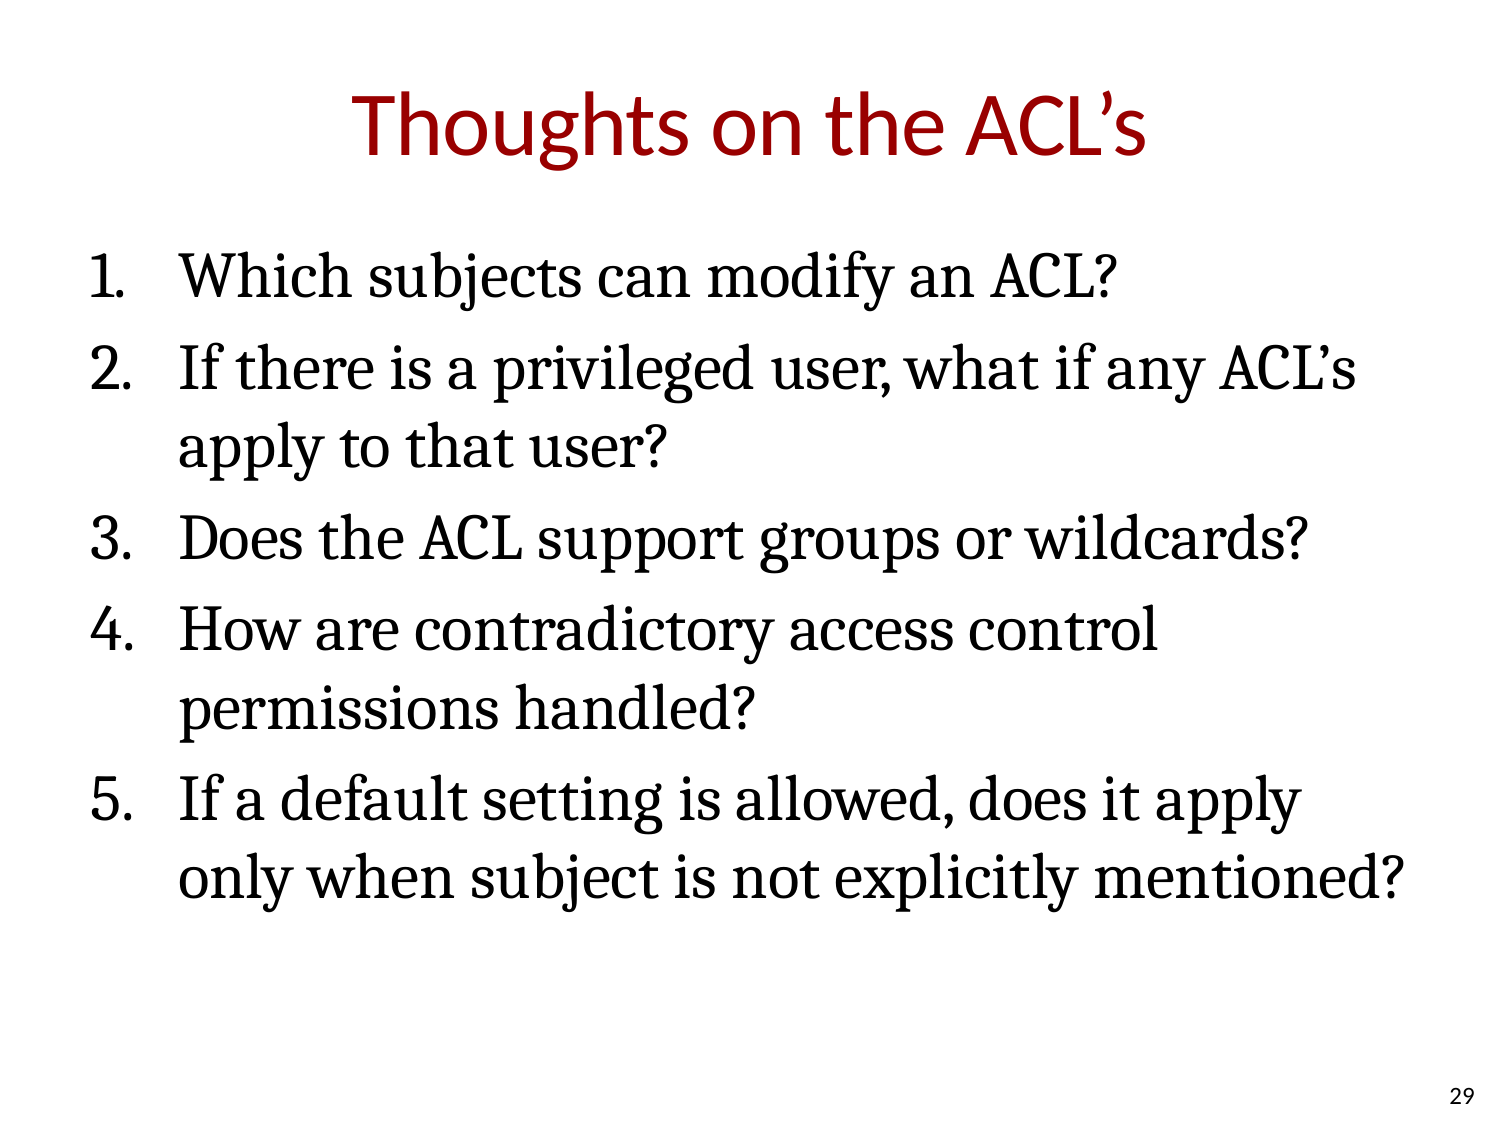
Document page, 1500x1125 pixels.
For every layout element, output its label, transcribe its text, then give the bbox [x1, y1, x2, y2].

slide_number 29 [1125, 1065, 1475, 1125]
list Which subjects can modify an ACL? If there is a privileged user, what if any ACL’s apply to that user? Does the ACL support groups or wildcards? How are contradictory access control permissions handled? If a default setting is allowed, does it apply only when subject is not explicitly mentioned? [75, 224, 1425, 1005]
title Thoughts on the ACL’s [75, 24, 1425, 213]
